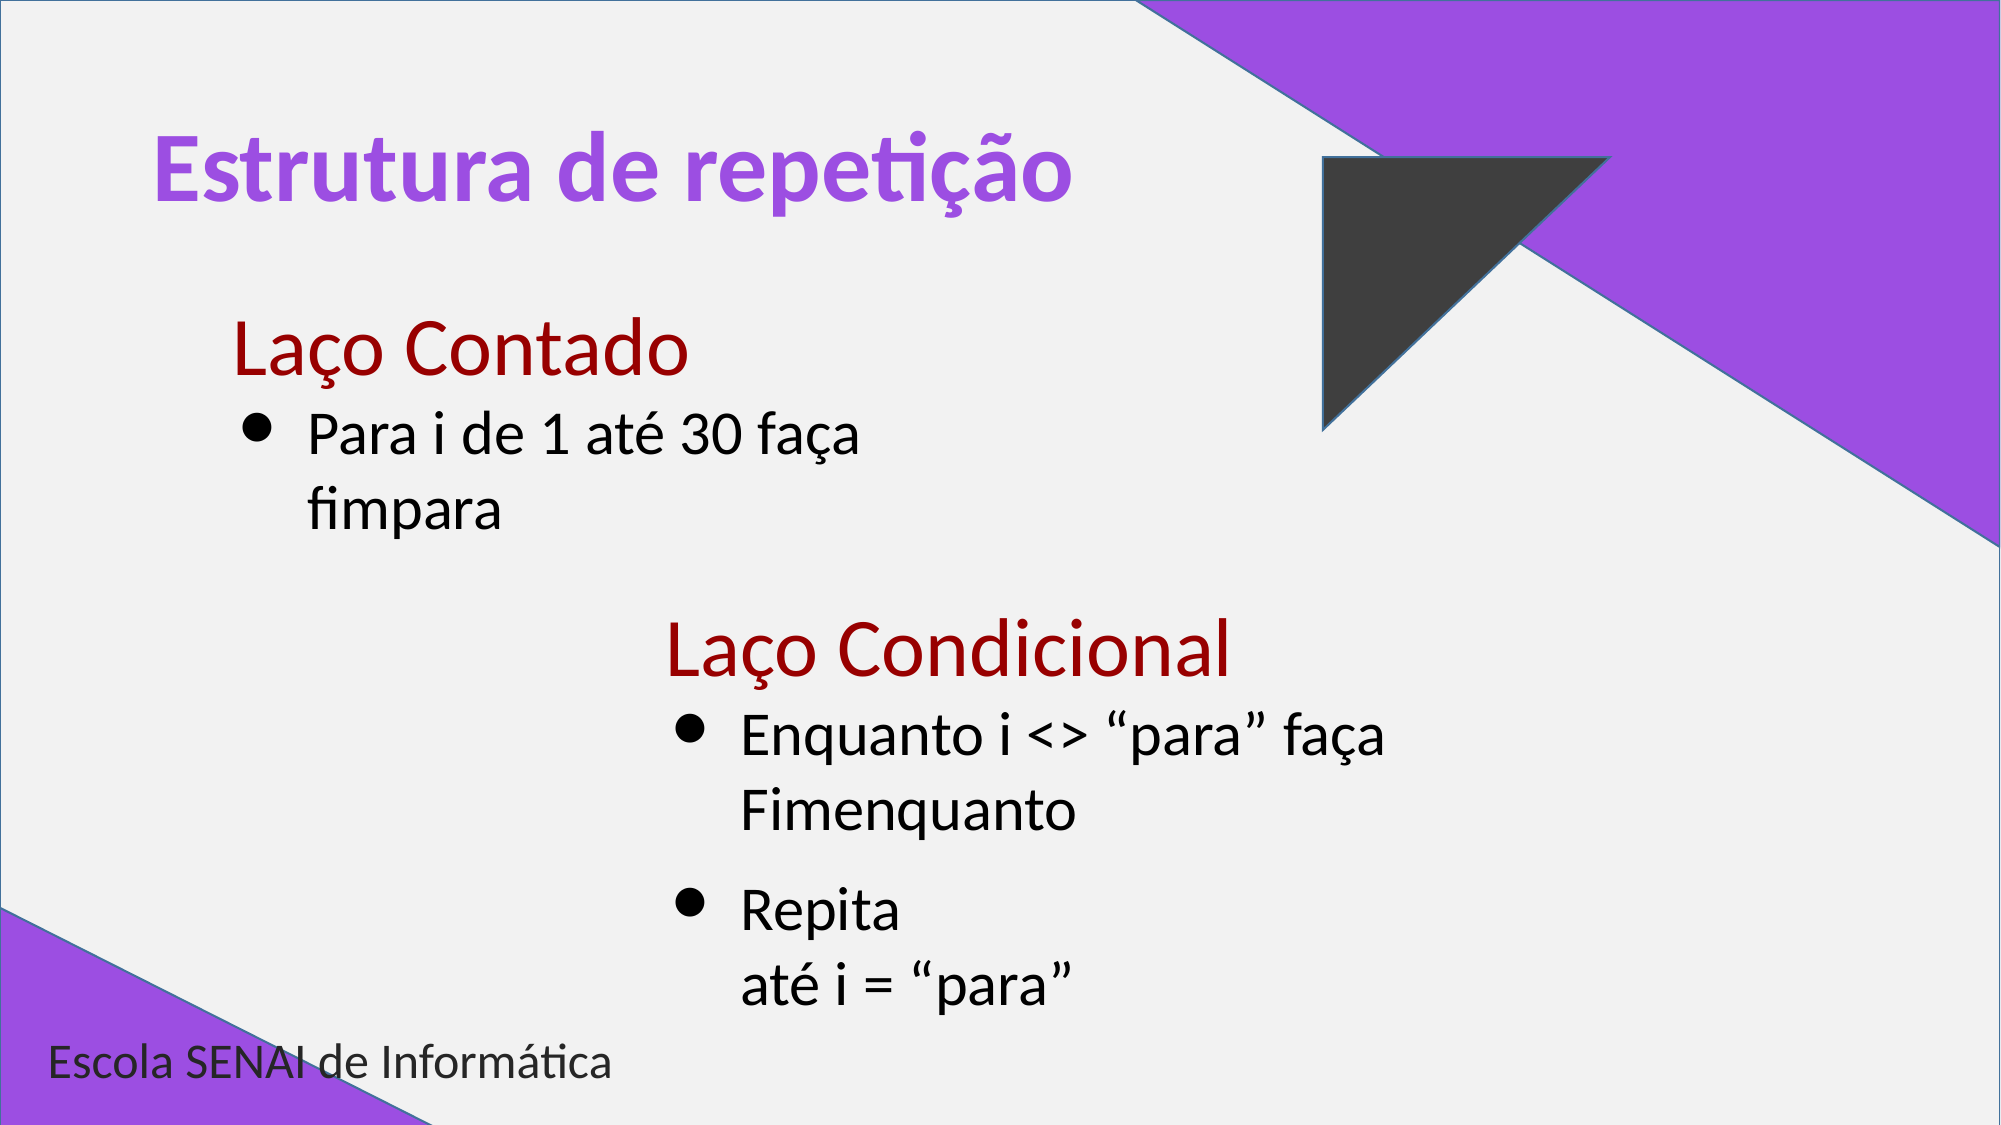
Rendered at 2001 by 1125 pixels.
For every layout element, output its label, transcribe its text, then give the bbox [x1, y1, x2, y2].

title Estrutura de repetição [137, 59, 1863, 278]
text_box Laço Contado Para i de 1 até 30 faça fimpara [217, 277, 1262, 578]
text_box Laço Condicional Enquanto i <> “para” faça Fimenquanto Repita até i = “para” [650, 577, 1694, 1027]
